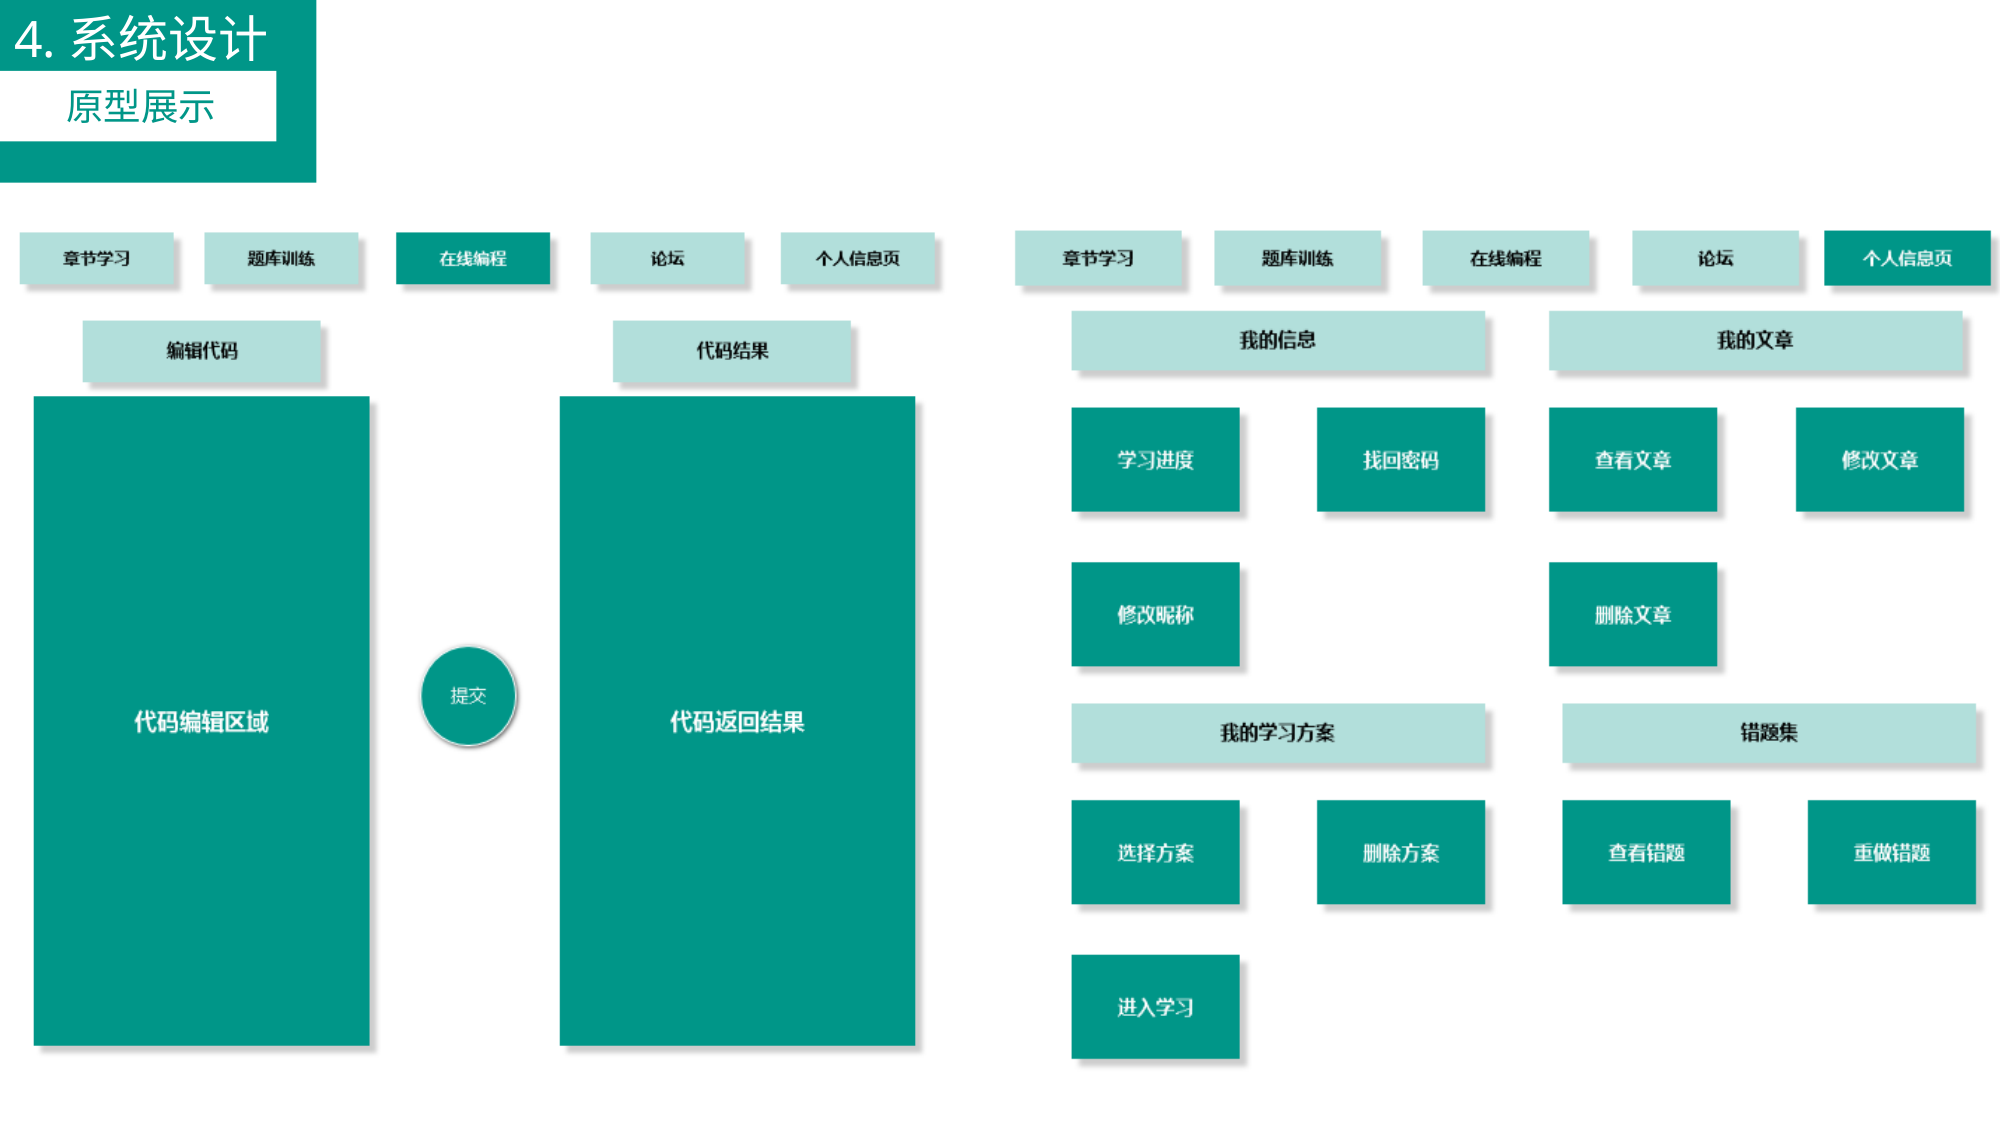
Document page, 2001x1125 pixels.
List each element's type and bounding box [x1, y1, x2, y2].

picture [999, 213, 2000, 1074]
text_box [0, 0, 317, 183]
picture [6, 213, 949, 1060]
